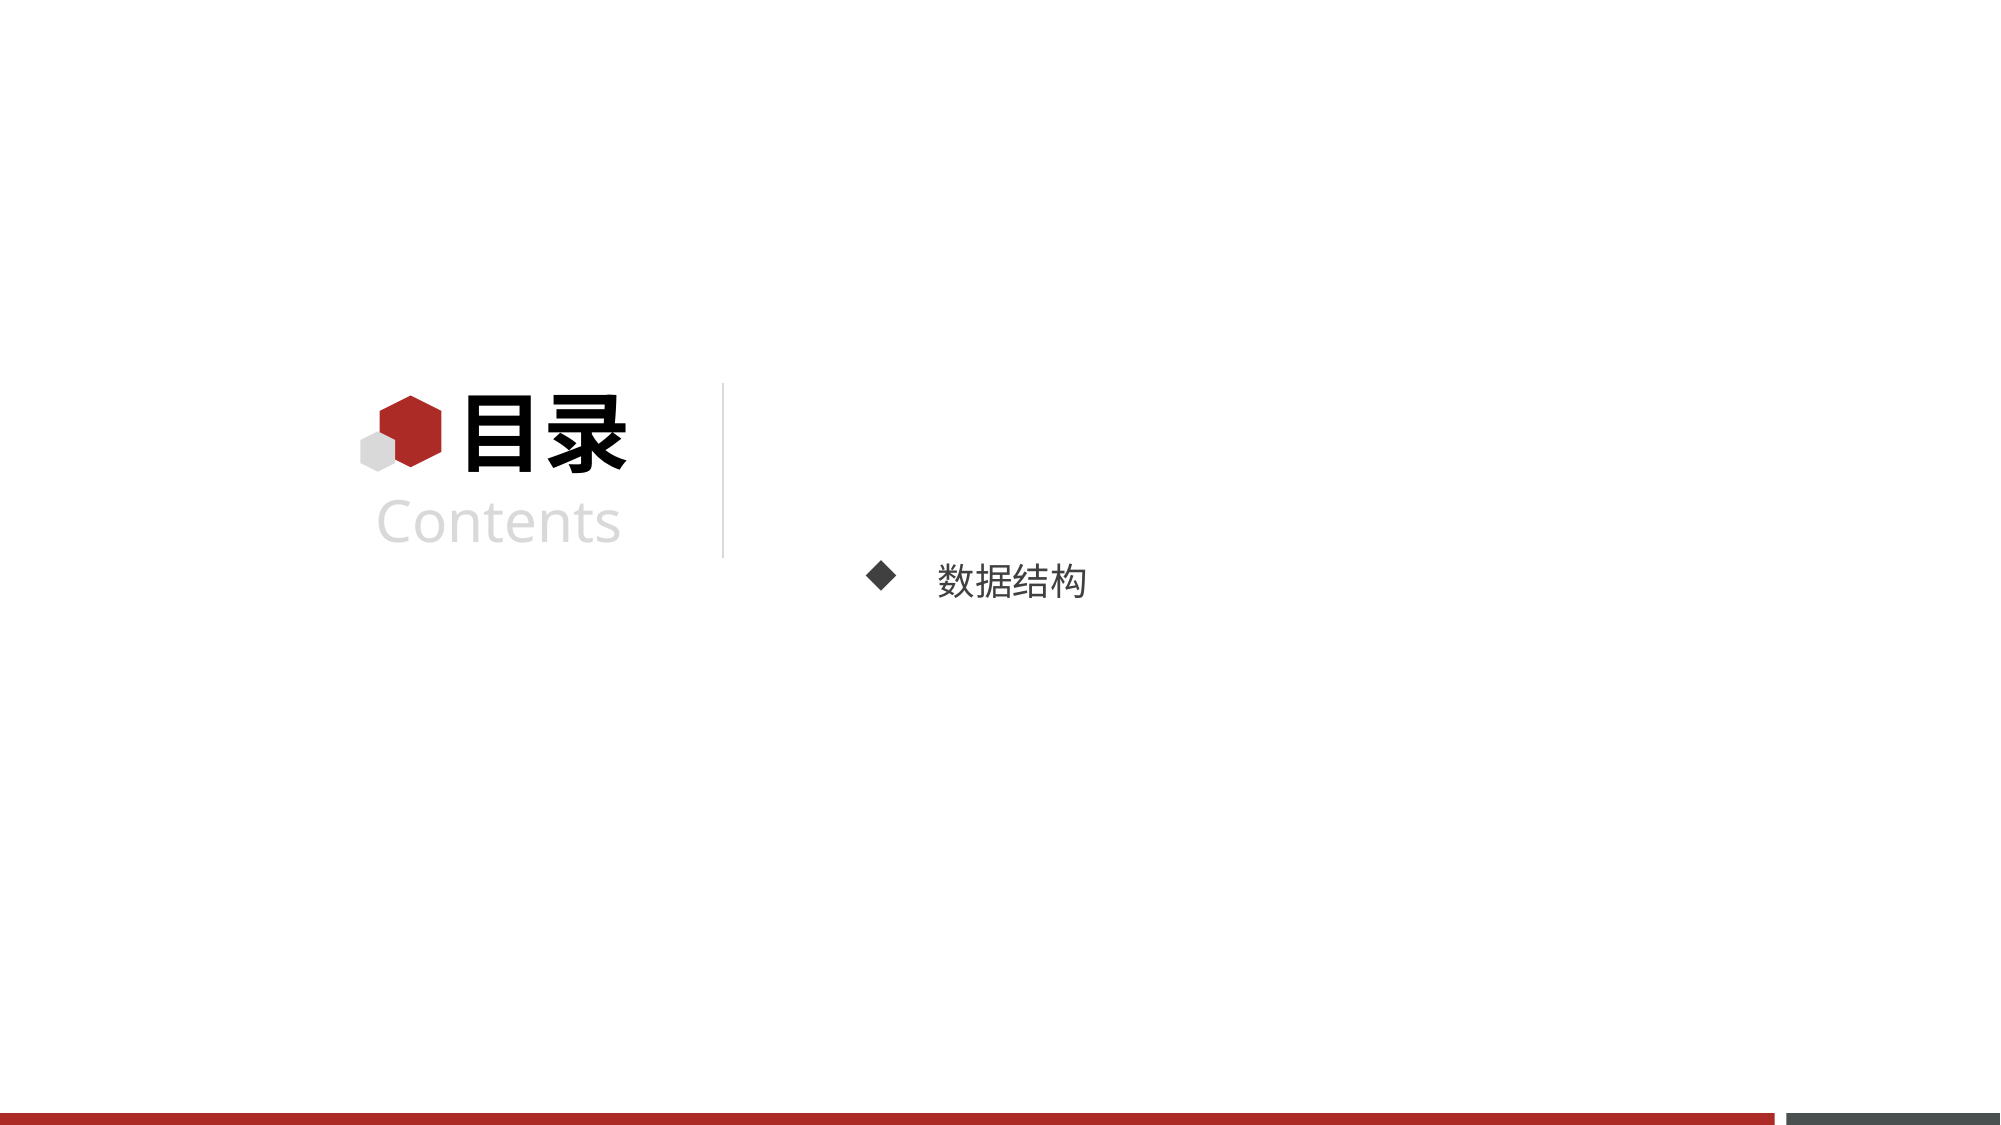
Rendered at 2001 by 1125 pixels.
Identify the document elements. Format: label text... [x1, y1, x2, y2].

list 数据结构 [847, 119, 1828, 997]
